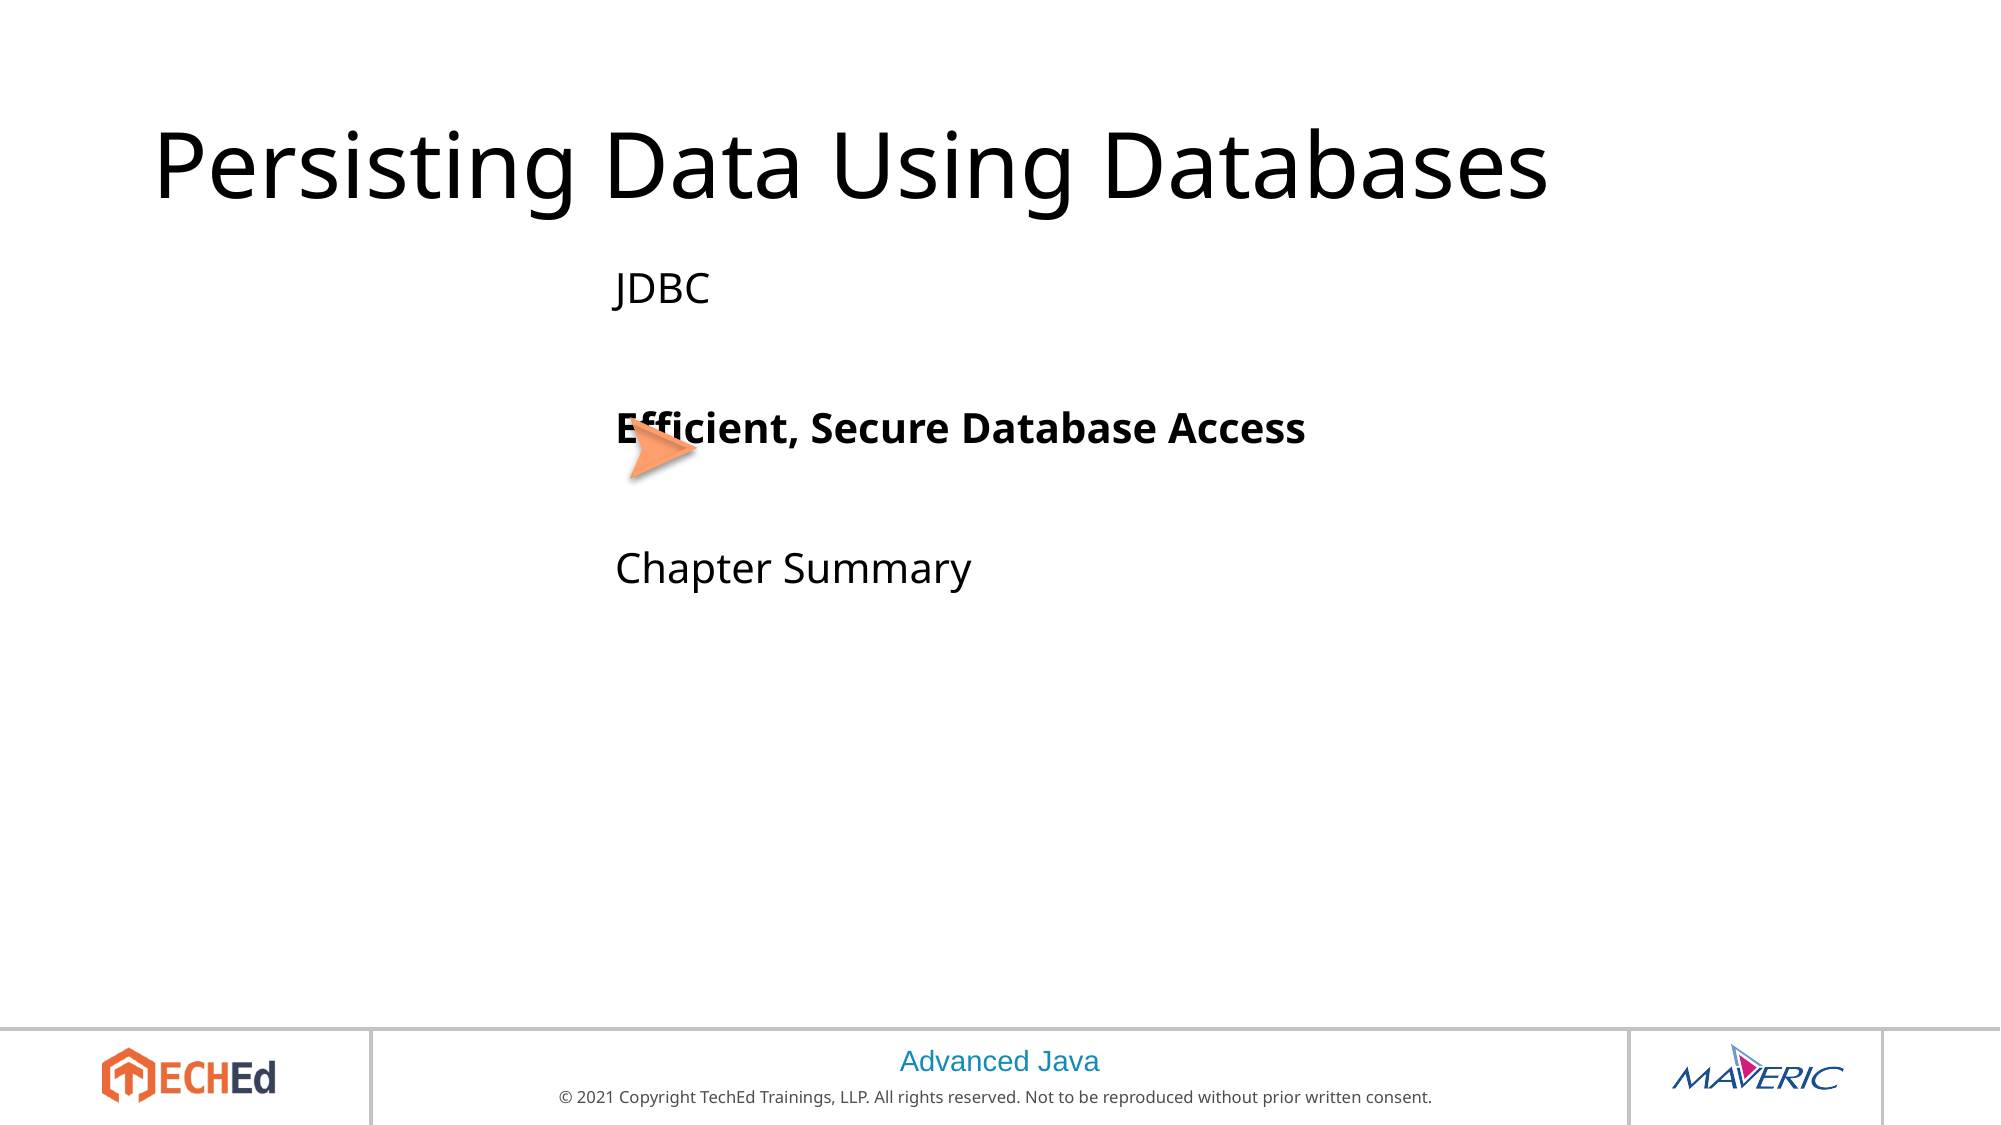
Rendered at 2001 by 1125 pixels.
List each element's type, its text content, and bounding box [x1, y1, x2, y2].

title Persisting Data Using Databases [137, 59, 1863, 278]
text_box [629, 416, 698, 480]
picture [102, 1047, 276, 1110]
picture [1662, 1018, 1852, 1125]
list JDBC Efficient, Secure Database Access Chapter Summary [600, 260, 1754, 1001]
